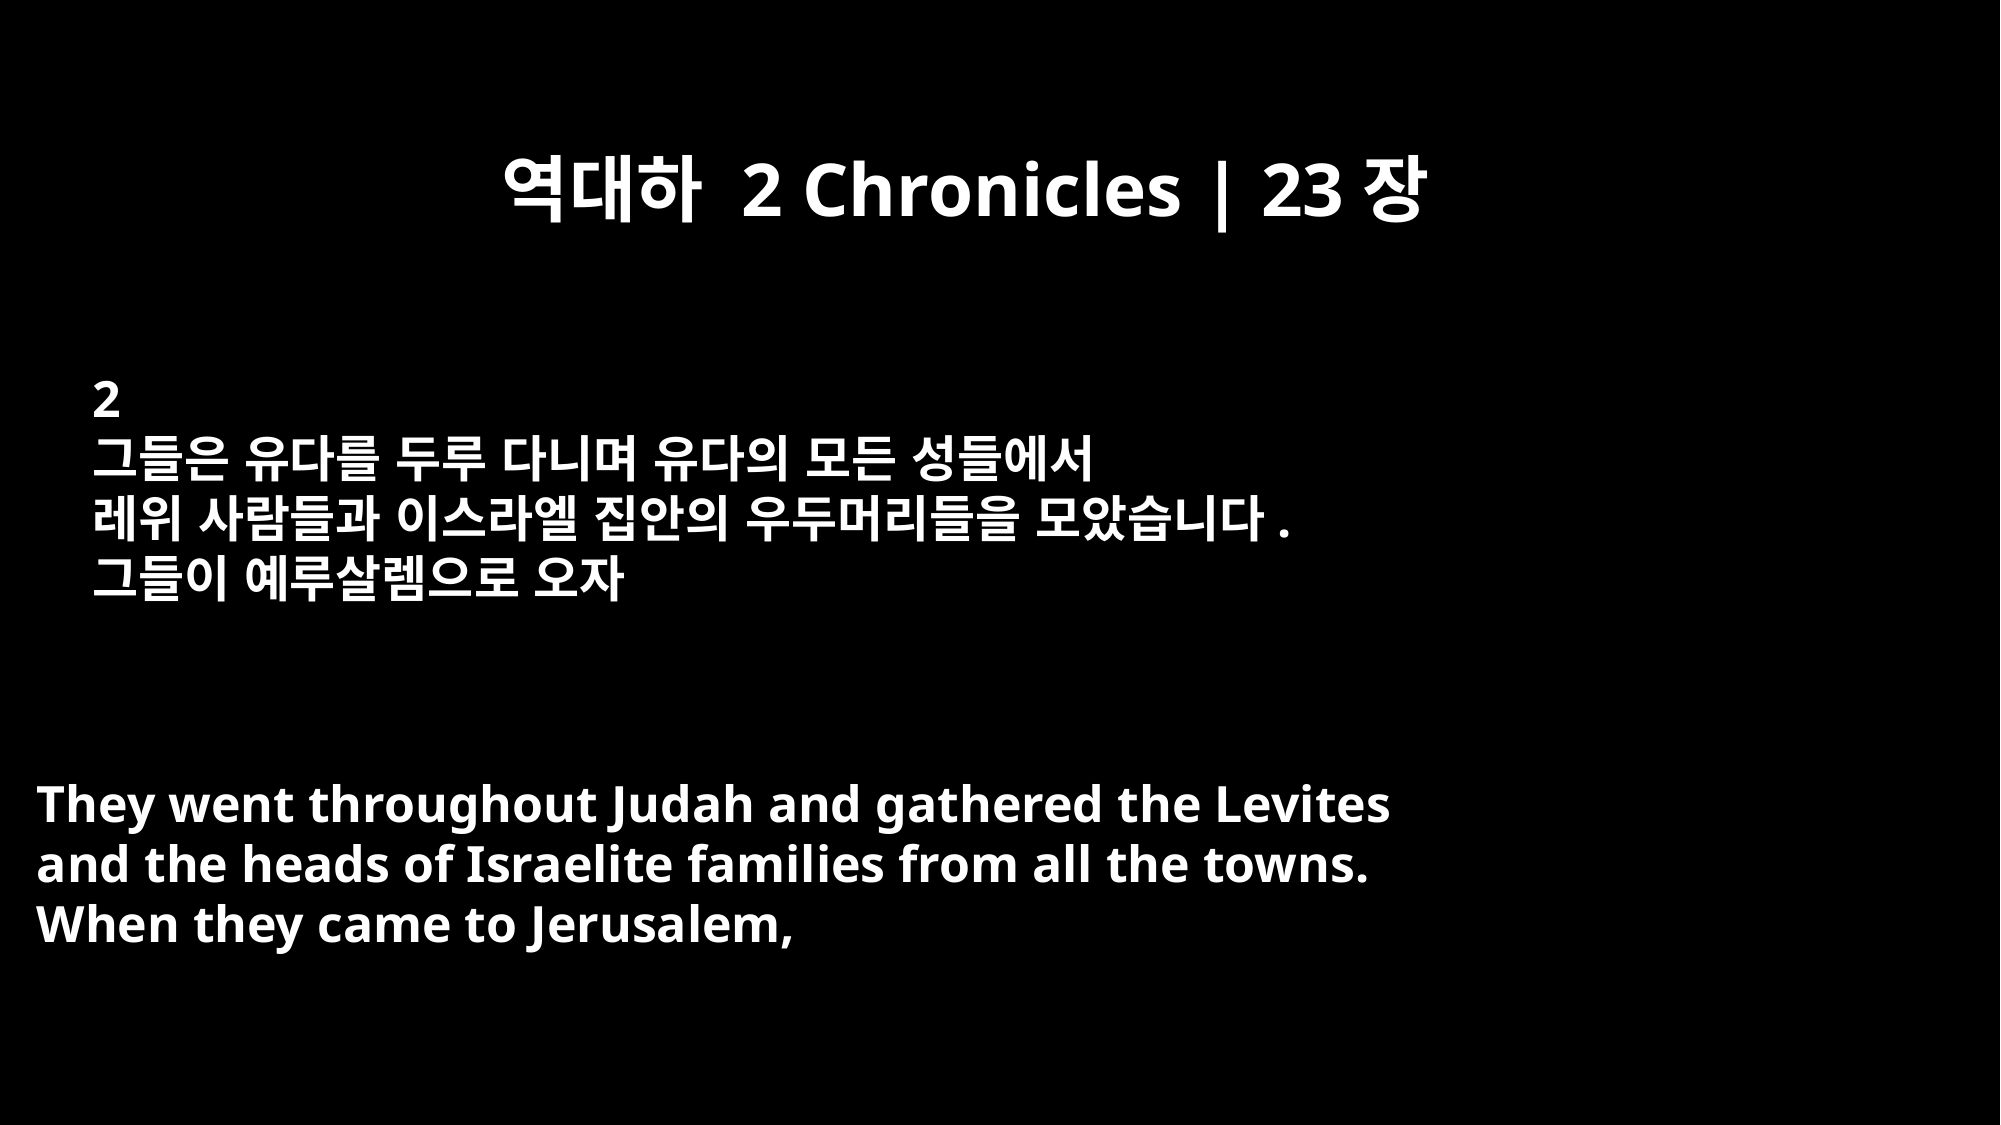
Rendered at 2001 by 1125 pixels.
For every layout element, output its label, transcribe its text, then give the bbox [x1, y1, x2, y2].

text_box 2 그들은 유다를 두루 다니며 유다의 모든 성들에서 레위 사람들과 이스라엘 집안의 우두머리들을 모았습니다. 그들이 예루살렘으로 오자 [77, 359, 1308, 615]
text_box 역대하 2 Chronicles | 23장 [487, 136, 1445, 239]
text_box They went throughout Judah and gathered the Levites and the heads of Israelite families from all the towns. When they came to Jerusalem, [22, 764, 1407, 960]
